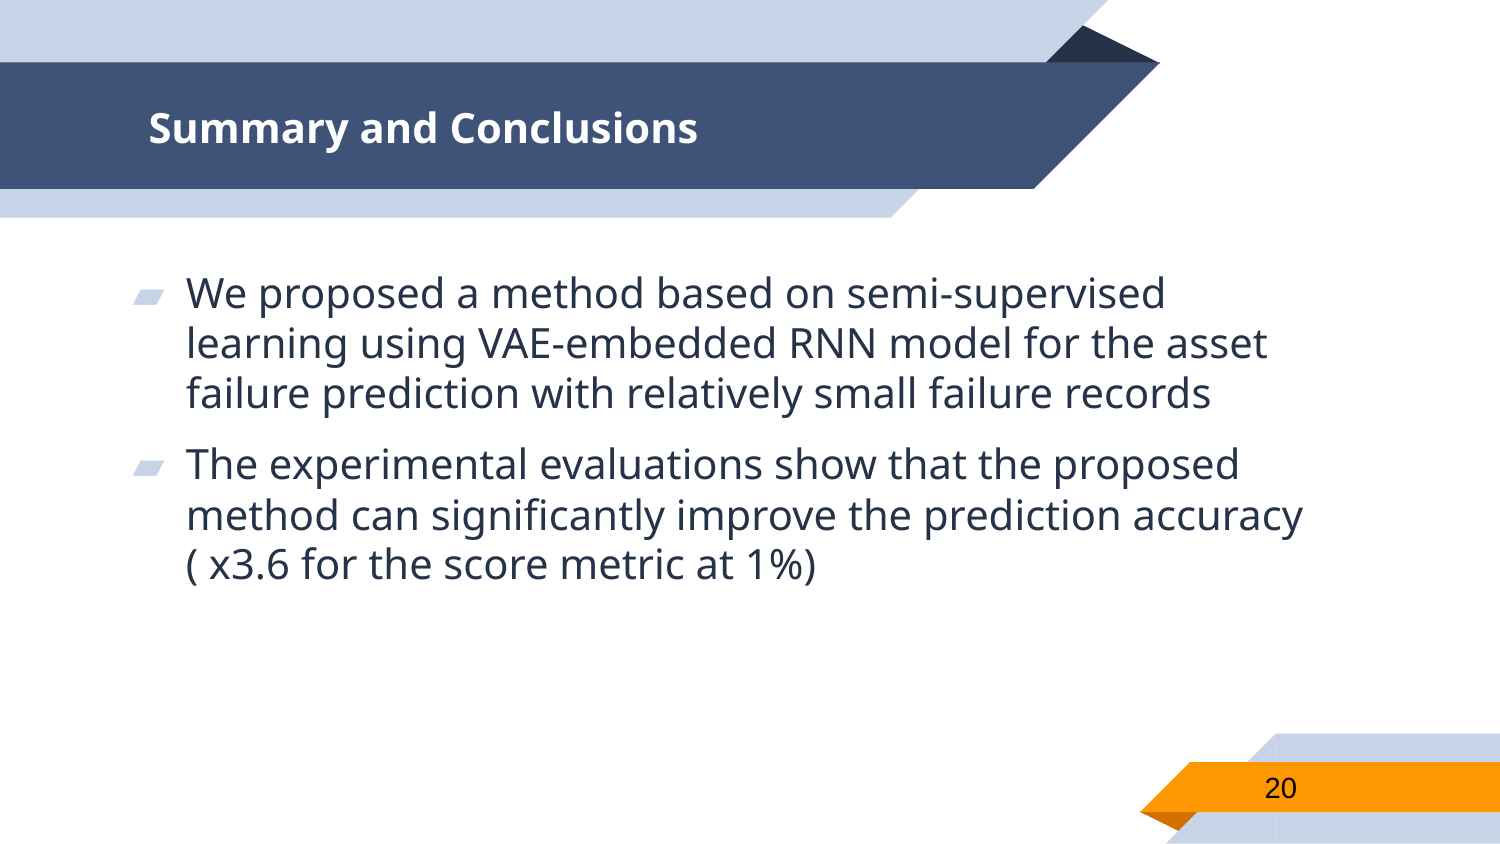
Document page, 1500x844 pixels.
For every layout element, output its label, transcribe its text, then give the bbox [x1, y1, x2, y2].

slide_number 20 [1249, 760, 1494, 813]
title Summary and Conclusions [133, 64, 997, 190]
list We proposed a method based on semi-supervised learning using VAE-embedded RNN model for the asset failure prediction with relatively small failure records The experimental evaluations show that the proposed method can significantly improve the prediction accuracy ( x3.6 for the score metric at 1%) [99, 252, 1325, 700]
